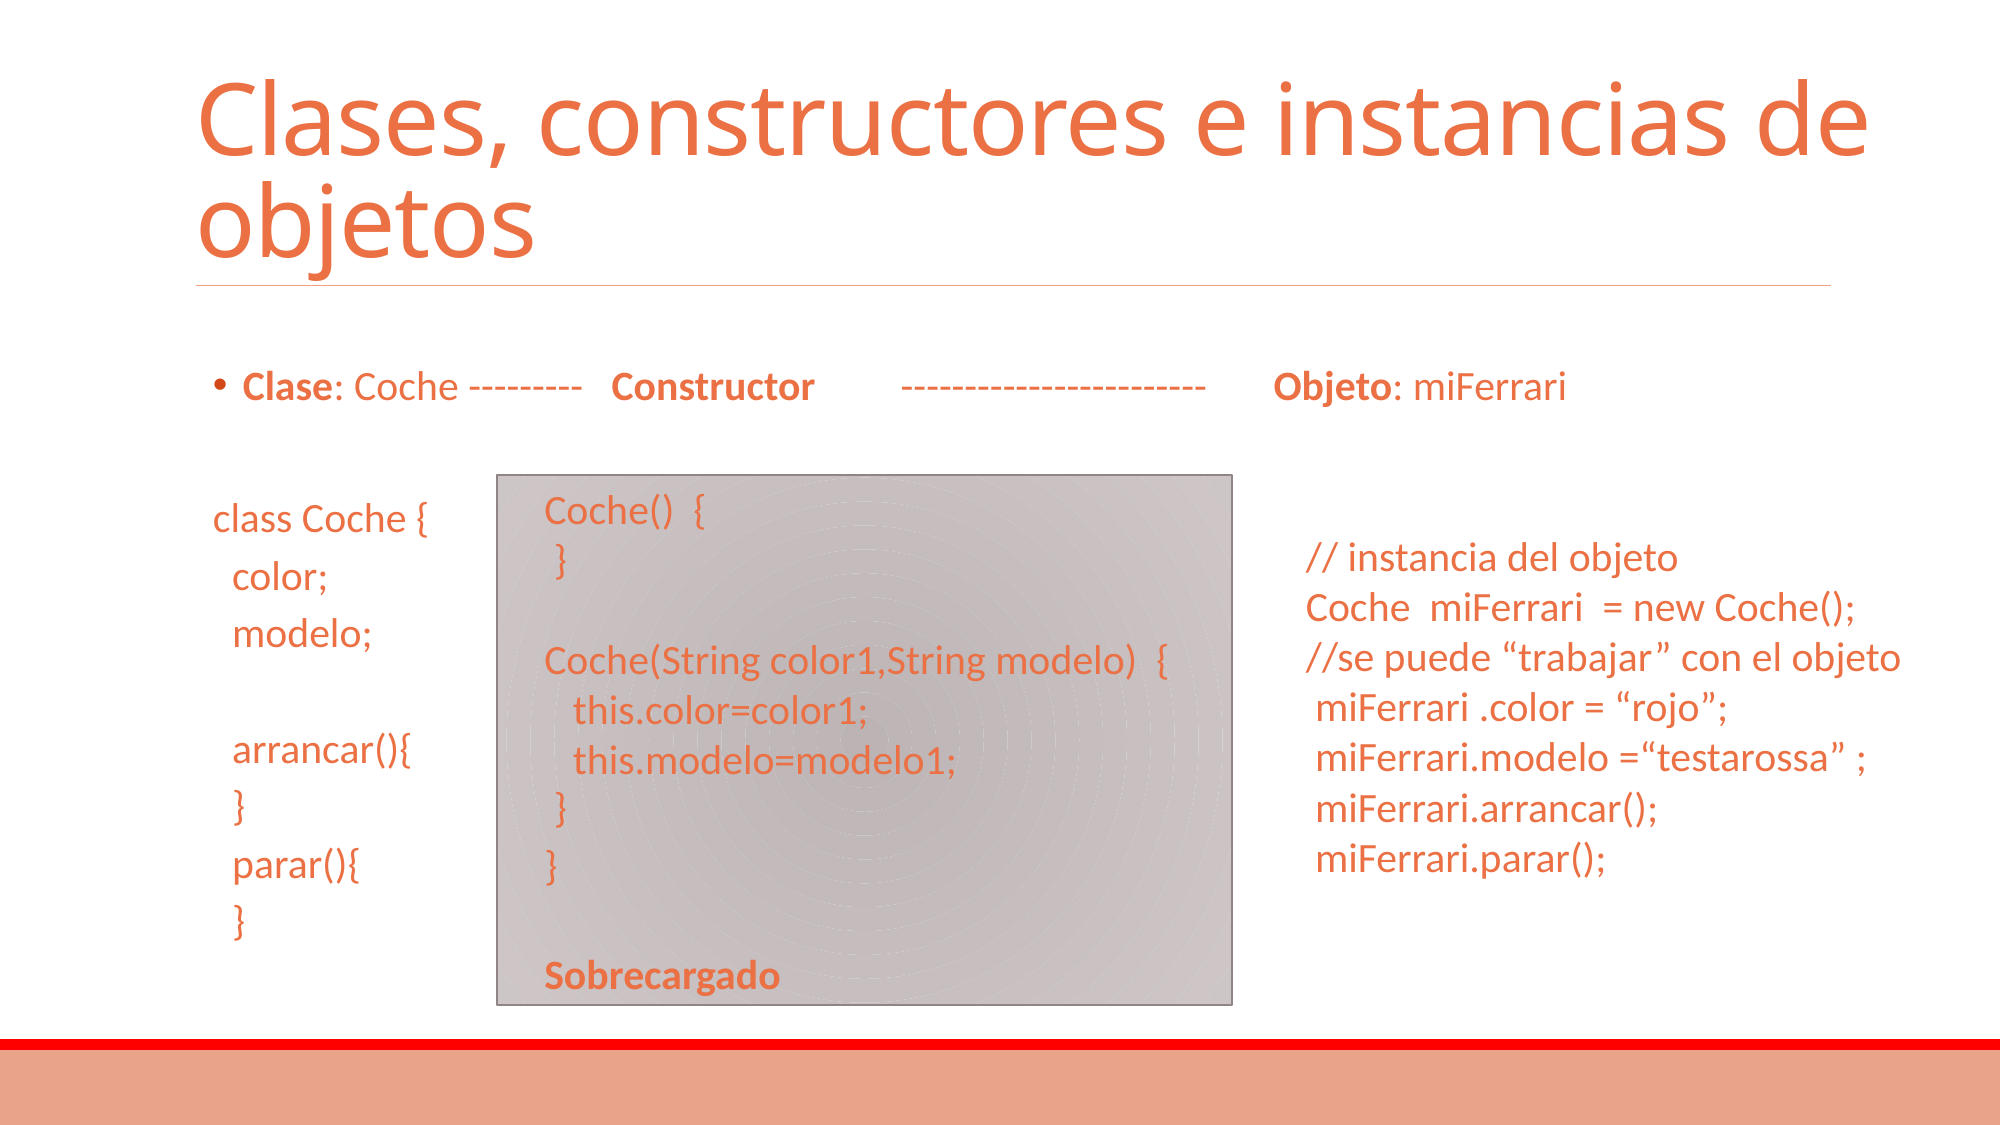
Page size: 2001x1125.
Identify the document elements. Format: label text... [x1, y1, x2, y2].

list Clase: Coche --------- Constructor ------------------------ Objeto: miFerrari class Coche { color; modelo; arrancar(){ } parar(){ } [180, 302, 1856, 1045]
text_box Coche() { } Coche(String color1,String modelo) { this.color=color1; this.modelo=modelo1; } } Sobrecargado [496, 474, 1233, 1006]
title Clases, constructores e instancias de objetos [180, 47, 1986, 285]
text_box // instancia del objeto Coche miFerrari = new Coche(); //se puede “trabajar” con el objeto miFerrari .color = “rojo”; miFerrari.modelo =“testarossa” ; miFerrari.arrancar(); miFerrari.parar(); [1257, 522, 1931, 933]
